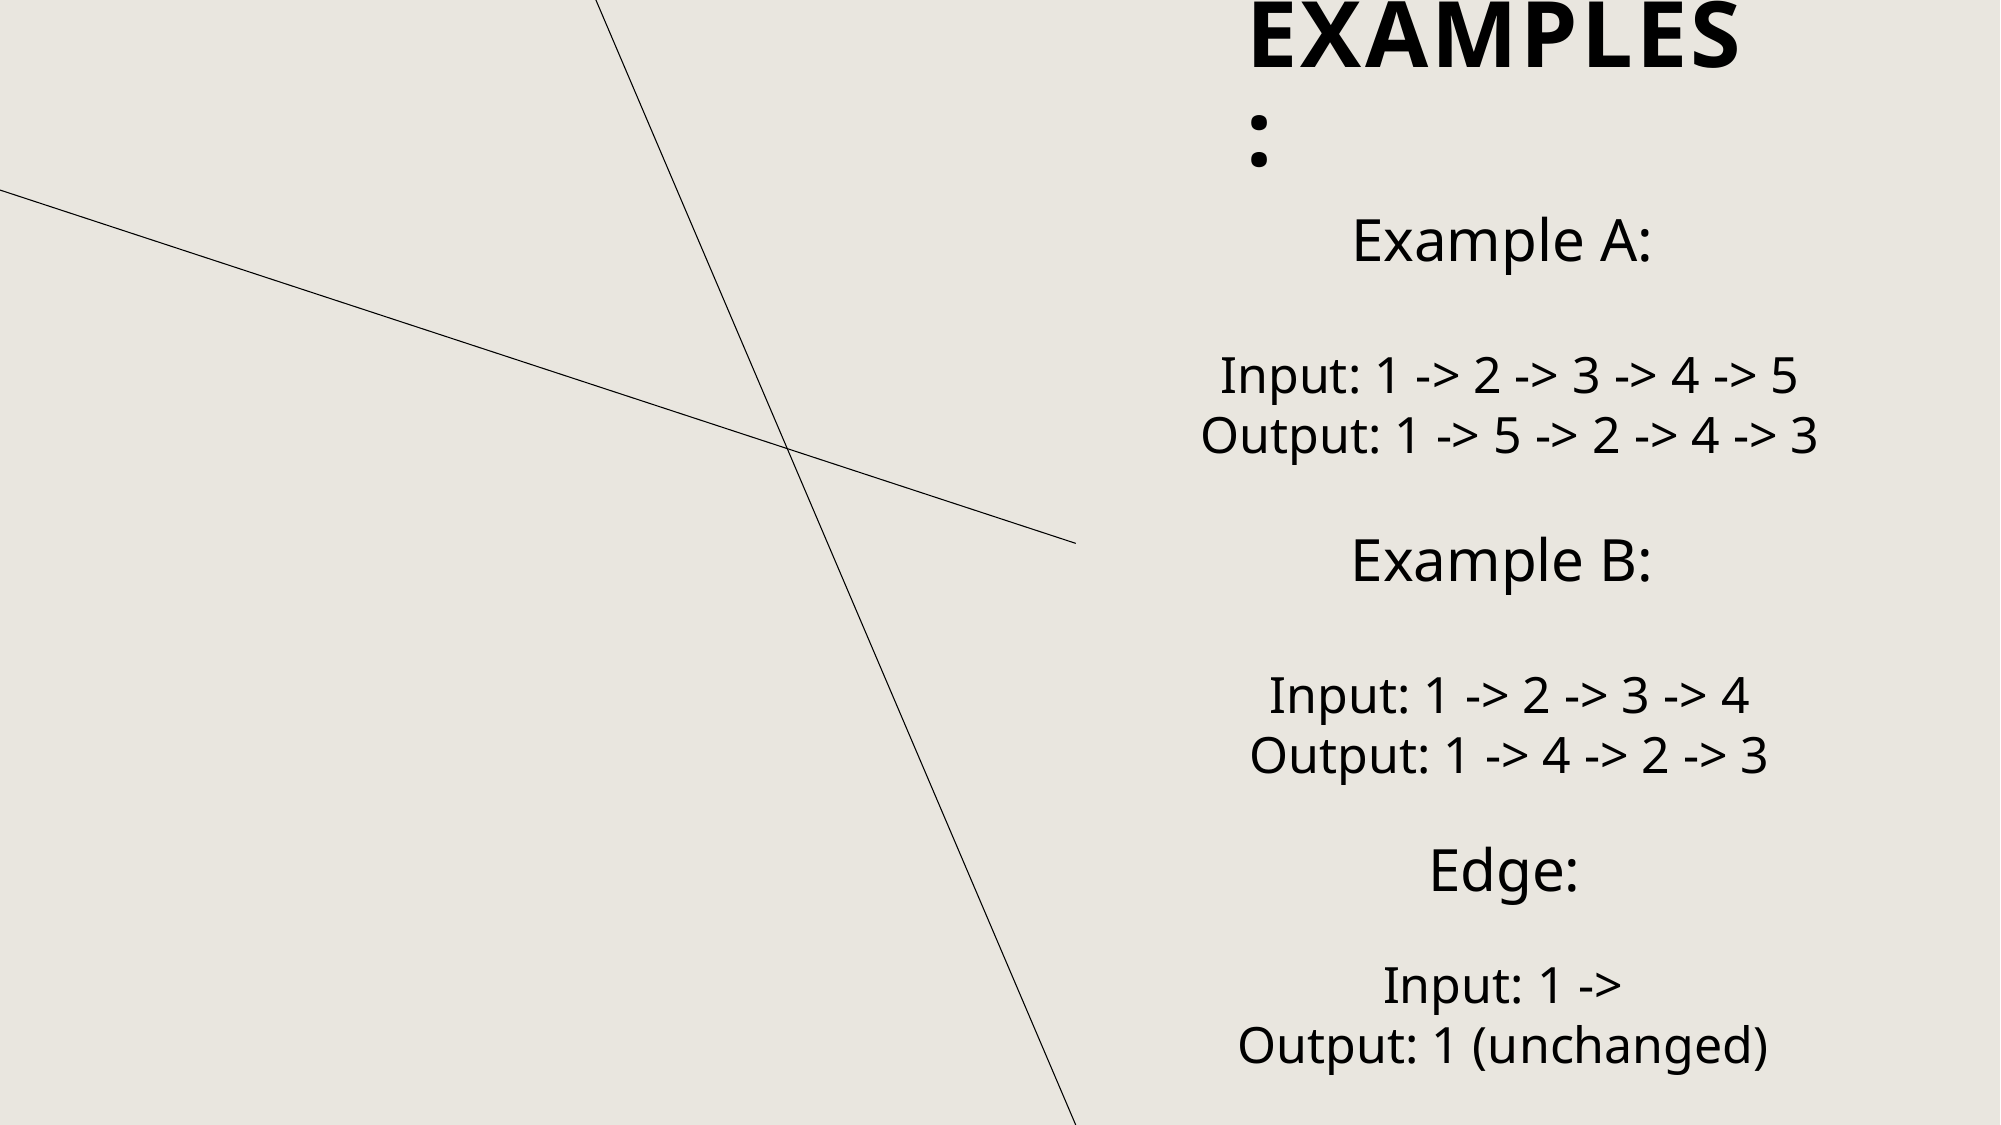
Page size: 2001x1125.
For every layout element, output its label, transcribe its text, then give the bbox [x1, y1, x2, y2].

text_box Example A: Input: 1 -> 2 -> 3 -> 4 -> 5 Output: 1 -> 5 -> 2 -> 4 -> 3 Example B: Input: 1 -> 2 -> 3 -> 4 Output: 1 -> 4 -> 2 -> 3 Edge: Input: 1 -> Output: 1 (unchanged) [1126, 195, 1894, 1125]
title Examples: [1231, 91, 1788, 194]
